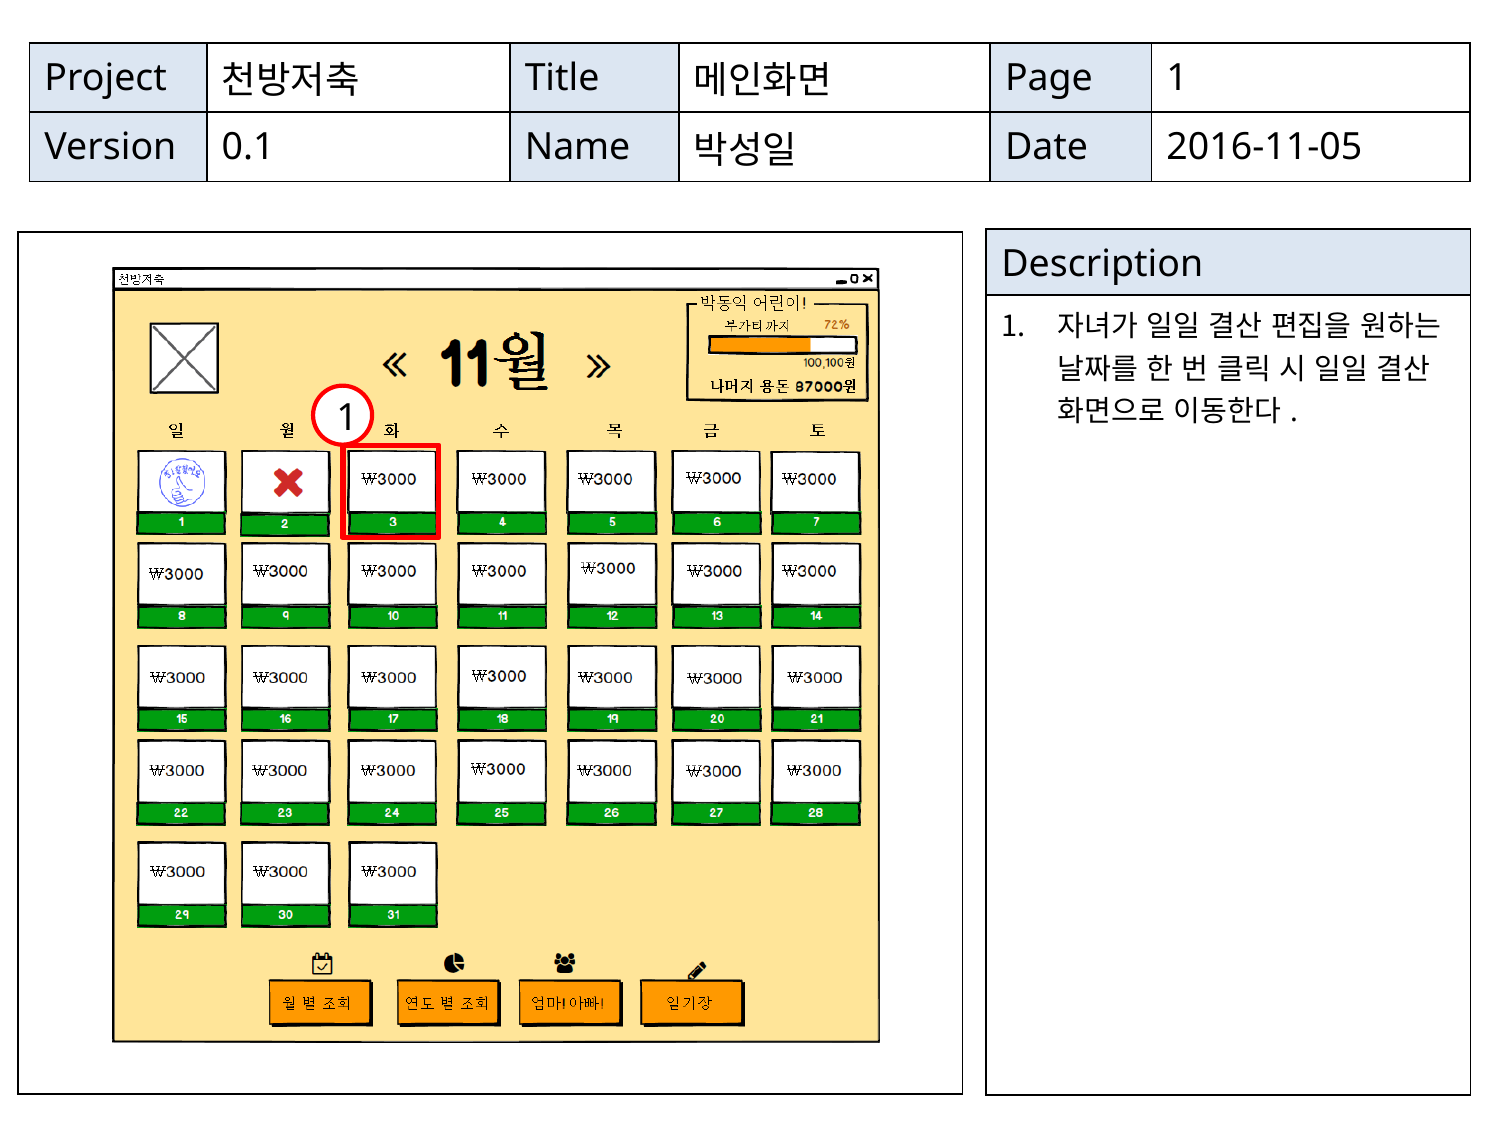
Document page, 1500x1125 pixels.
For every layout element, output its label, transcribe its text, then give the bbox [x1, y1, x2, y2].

table_header Description [987, 230, 1470, 294]
table_header Title [511, 44, 678, 111]
table_cell Name [511, 113, 678, 181]
table_header Project [30, 44, 206, 111]
table_cell 2016-11-05 [1152, 113, 1469, 181]
table_cell 박성일 [680, 113, 989, 181]
picture [111, 266, 881, 1044]
table_cell Version [30, 113, 206, 181]
table_header 1 [1152, 44, 1469, 111]
table_header Page [991, 44, 1151, 111]
table_header 메인화면 [680, 44, 989, 111]
table_cell 0.1 [208, 113, 509, 181]
table_cell Date [991, 113, 1151, 181]
table_header [19, 233, 962, 1093]
table_header 천방저축 [208, 44, 509, 111]
table_cell 자녀가 일일 결산 편집을 원하는 날짜를 한 번 클릭 시 일일 결산 화면으로 이동한다. [987, 296, 1470, 1094]
